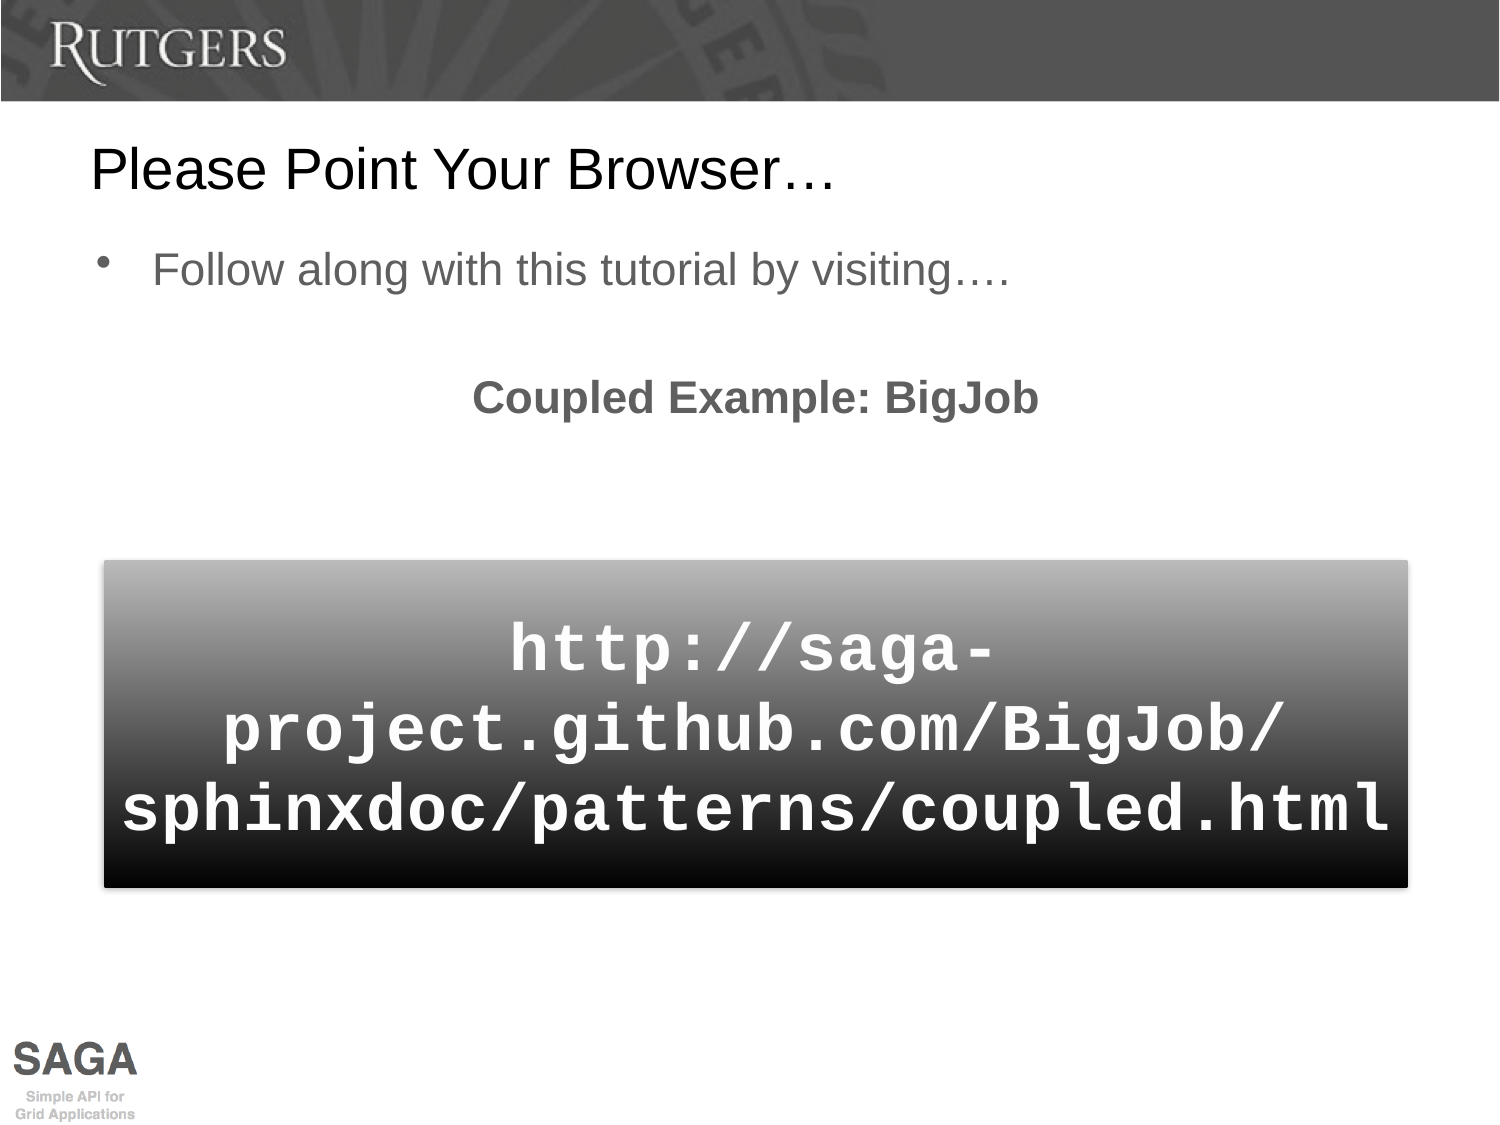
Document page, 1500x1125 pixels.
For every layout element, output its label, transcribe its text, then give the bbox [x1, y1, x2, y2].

title Please Point Your Browser… [74, 99, 1426, 233]
picture [0, 0, 1500, 104]
picture [0, 1028, 150, 1125]
list Follow along with this tutorial by visiting…. Coupled Example: BigJob [80, 232, 1432, 977]
text_box http://saga-project.github.com/BigJob/sphinxdoc/patterns/coupled.html [104, 560, 1408, 888]
